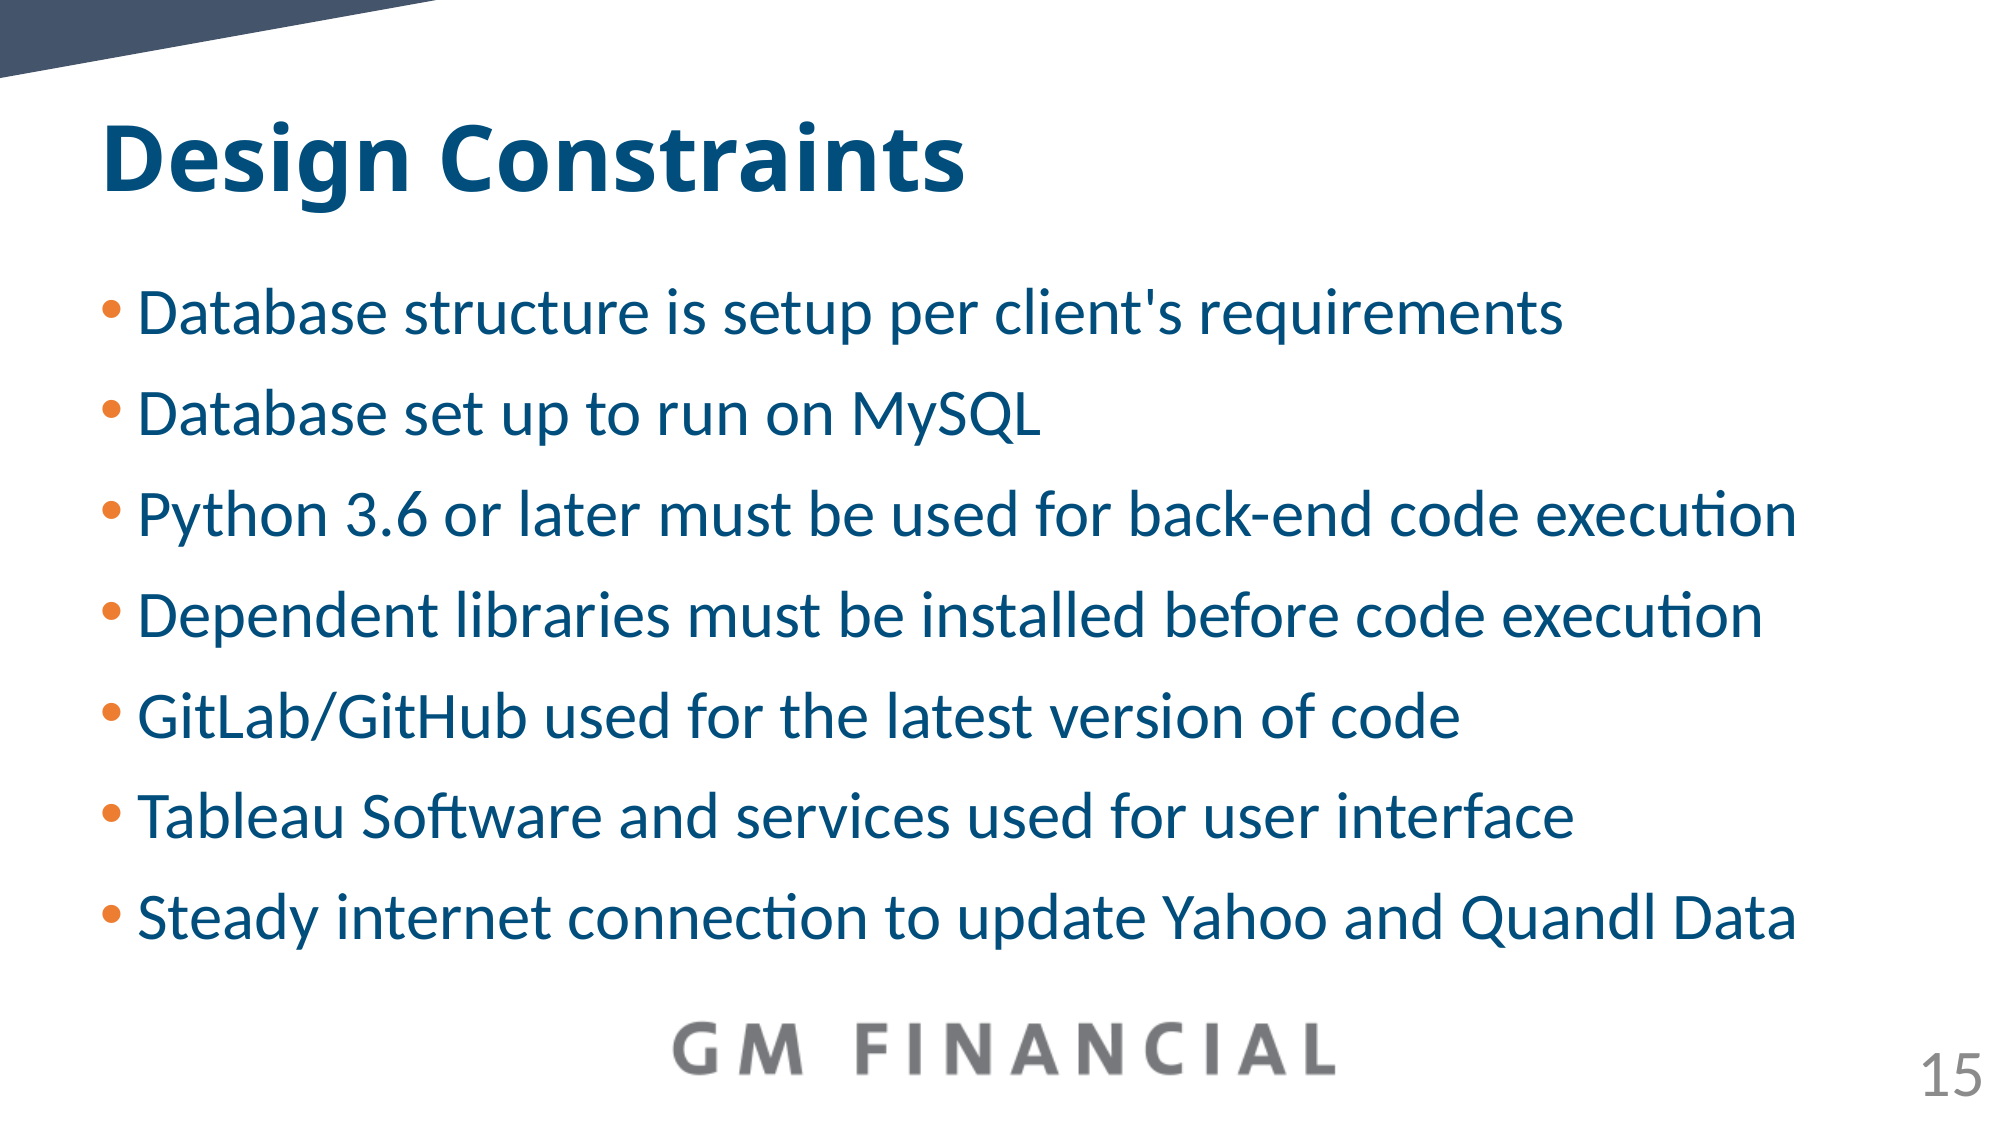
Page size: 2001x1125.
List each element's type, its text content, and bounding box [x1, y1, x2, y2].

text_box [0, 0, 437, 80]
picture [649, 995, 1351, 1099]
slide_number 15 [1878, 1040, 2000, 1101]
list Database structure is setup per client's requirements Database set up to run on MySQL Python 3.6 or later must be used for back-end code execution Dependent libraries must be installed before code execution GitLab/GitHub used for the latest version of code Tableau Software and services used for user interface Steady internet connection to update Yahoo and Quandl Data [84, 260, 1948, 973]
title Design Constraints [84, 104, 1457, 219]
